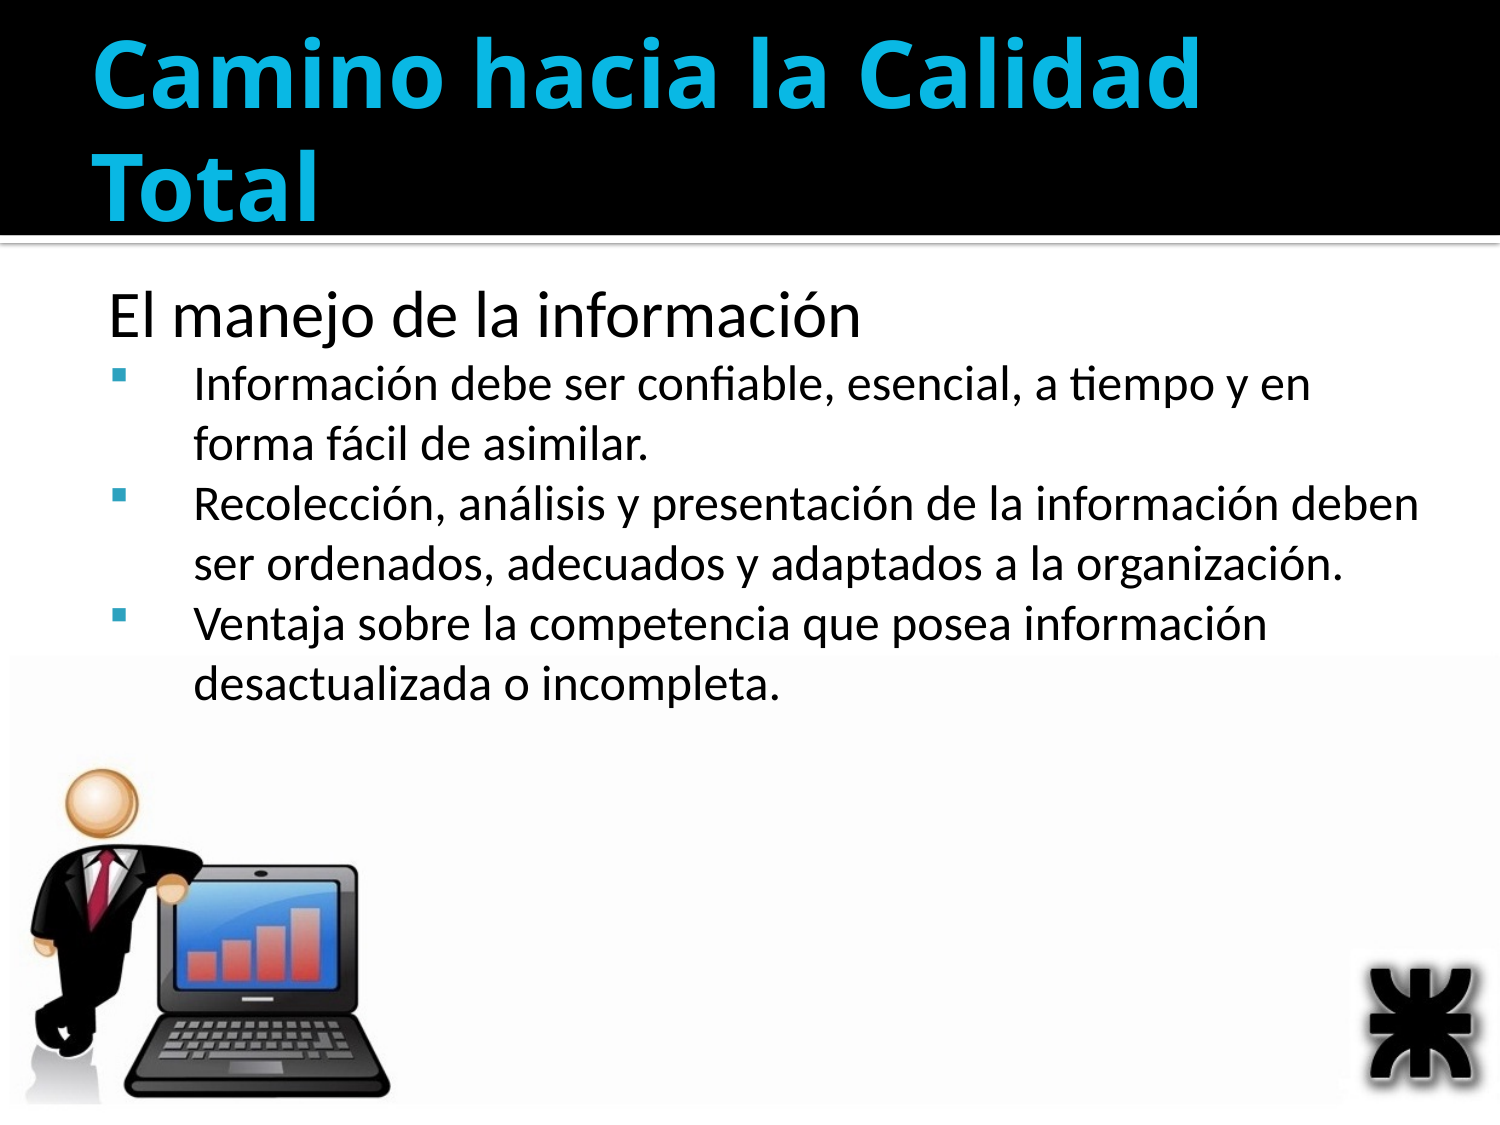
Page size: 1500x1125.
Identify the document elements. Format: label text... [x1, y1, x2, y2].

title Camino hacia la Calidad Total [75, 24, 1425, 231]
picture [0, 243, 1500, 1125]
text_box El manejo de la información Información debe ser confiable, esencial, a tiempo y en forma fácil de asimilar. Recolección, análisis y presentación de la información deben ser ordenados, adecuados y adaptados a la organización. Ventaja sobre la competencia que posea información desactualizada o incompleta. [75, 255, 1459, 1050]
